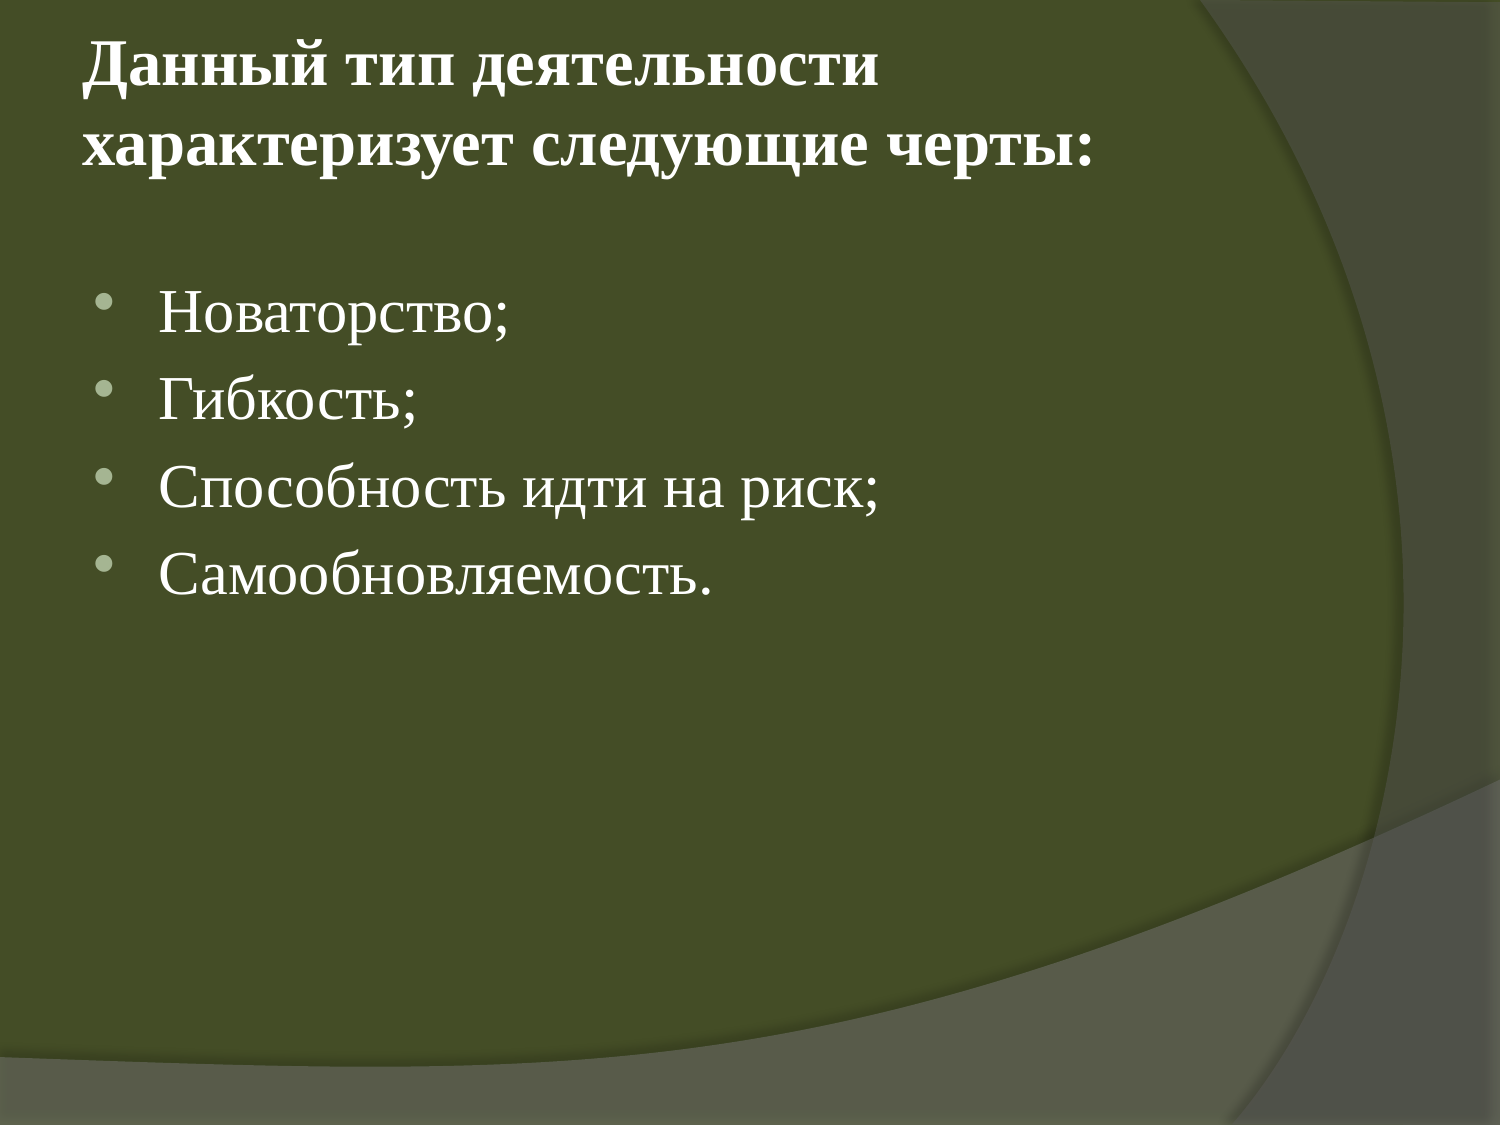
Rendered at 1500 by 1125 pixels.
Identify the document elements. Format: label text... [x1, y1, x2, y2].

title Данный тип деятельности характеризует следующие черты: [75, 45, 1300, 233]
list Новаторство; Гибкость; Способность идти на риск; Самообновляемость. [75, 262, 1300, 1005]
